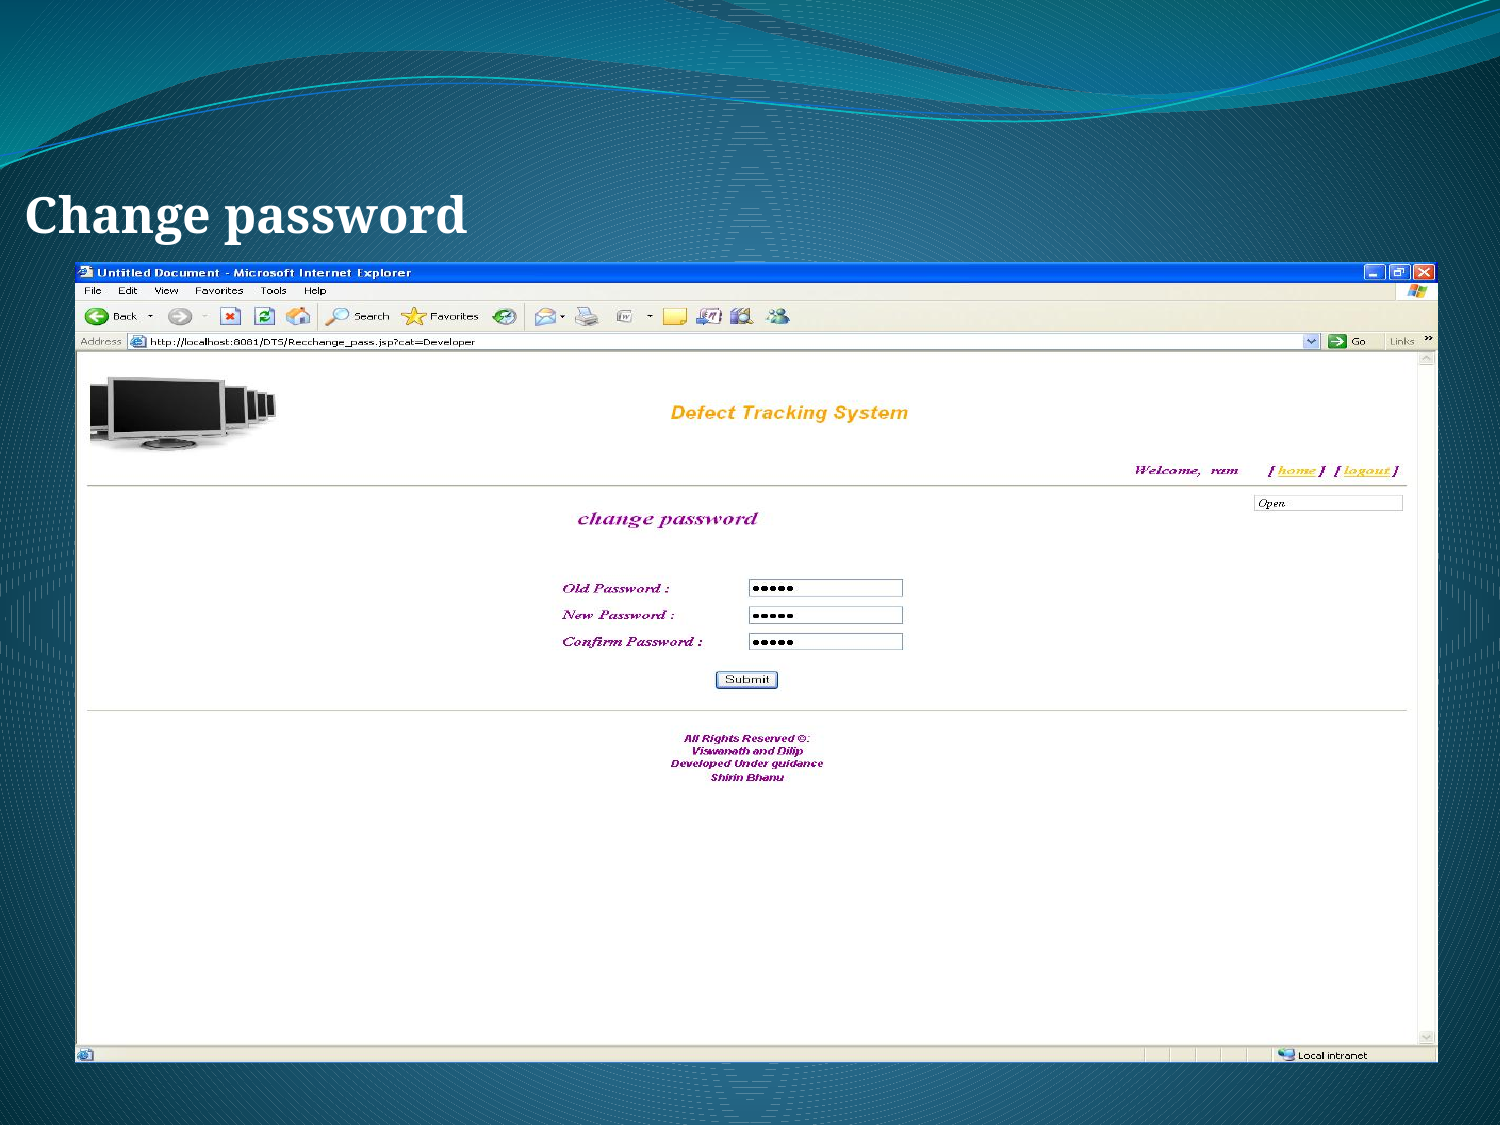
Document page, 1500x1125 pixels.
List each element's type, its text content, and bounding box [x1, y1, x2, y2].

picture [74, 262, 1438, 1063]
text_box Change password [9, 175, 483, 311]
